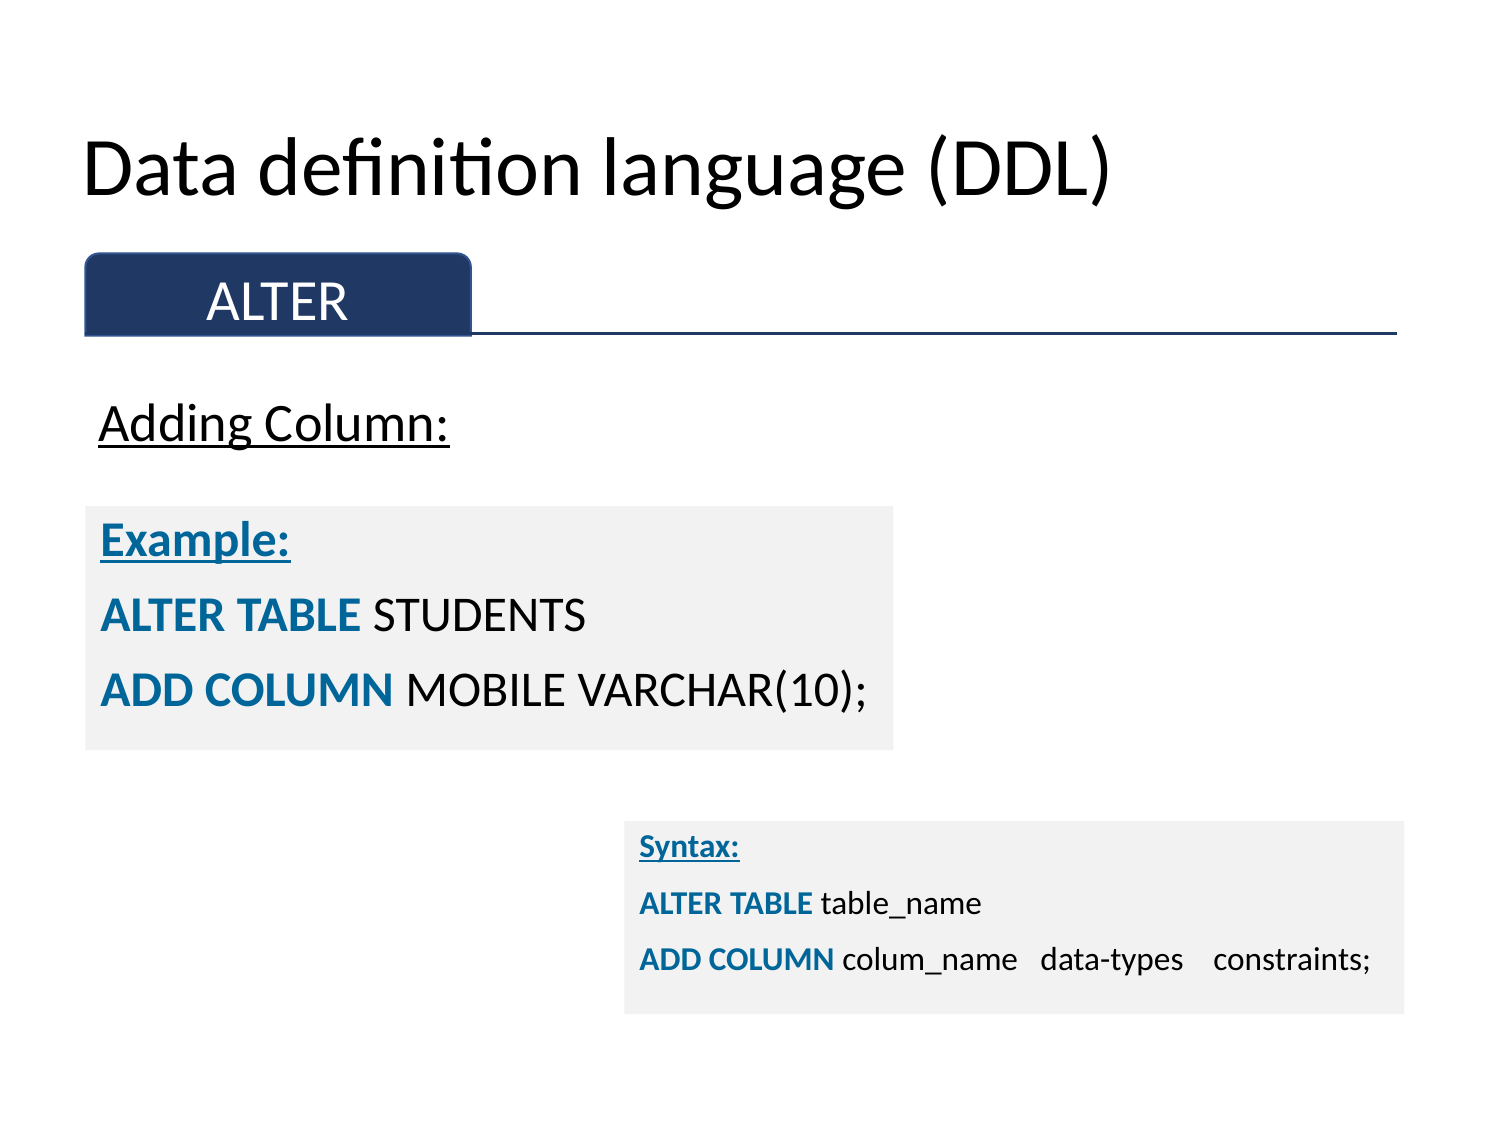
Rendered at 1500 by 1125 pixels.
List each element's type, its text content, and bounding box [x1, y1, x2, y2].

text_box ALTER [84, 252, 472, 337]
title Data definition language (DDL) [67, 59, 1398, 278]
text_box Syntax: ALTER TABLE table_name ADD COLUMN colum_name data-types constraints; [624, 821, 1405, 1015]
text_box Adding Column: [83, 379, 1395, 525]
text_box Example: ALTER TABLE STUDENTS ADD COLUMN MOBILE VARCHAR(10); [85, 506, 894, 751]
